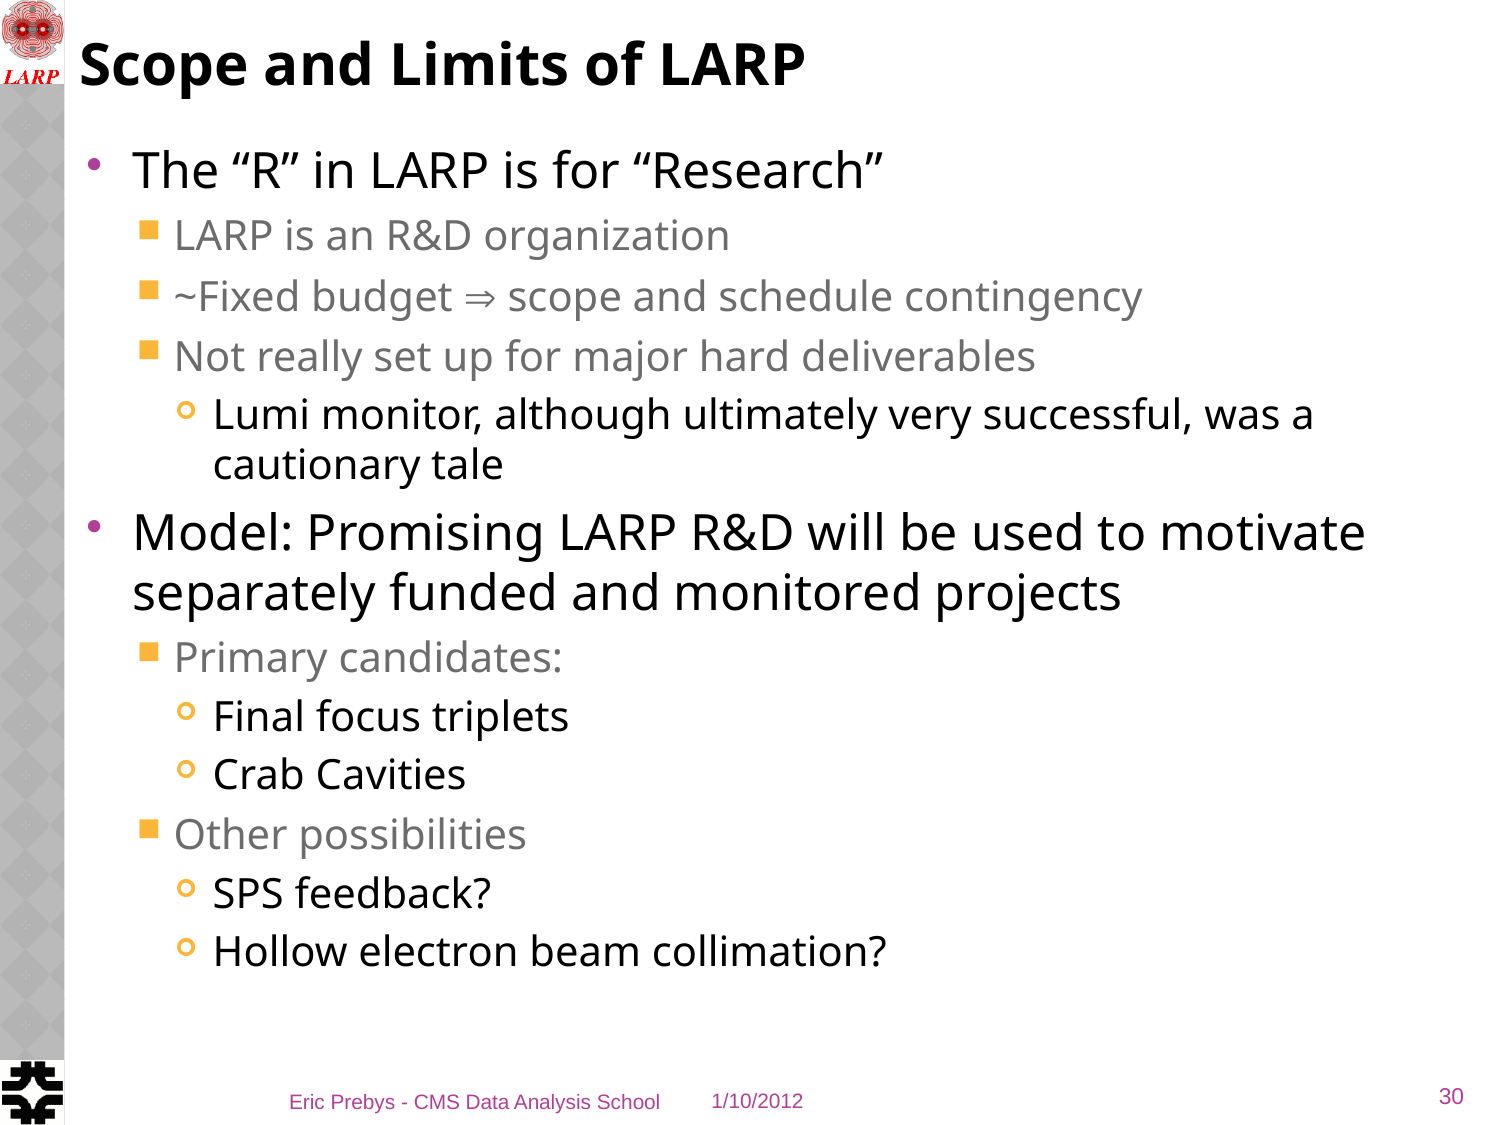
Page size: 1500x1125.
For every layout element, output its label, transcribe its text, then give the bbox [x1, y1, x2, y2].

picture [0, 0, 64, 84]
list The “R” in LARP is for “Research” LARP is an R&D organization ~Fixed budget  scope and schedule contingency Not really set up for major hard deliverables Lumi monitor, although ultimately very successful, was a cautionary tale Model: Promising LARP R&D will be used to motivate separately funded and monitored projects Primary candidates: Final focus triplets Crab Cavities Other possibilities SPS feedback? Hollow electron beam collimation? [72, 131, 1444, 1063]
footer Eric Prebys - CMS Data Analysis School [75, 1075, 675, 1114]
slide_number 30 [1367, 1071, 1465, 1110]
picture [0, 1060, 64, 1125]
title Scope and Limits of LARP [72, 24, 1428, 98]
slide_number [696, 1075, 1025, 1114]
